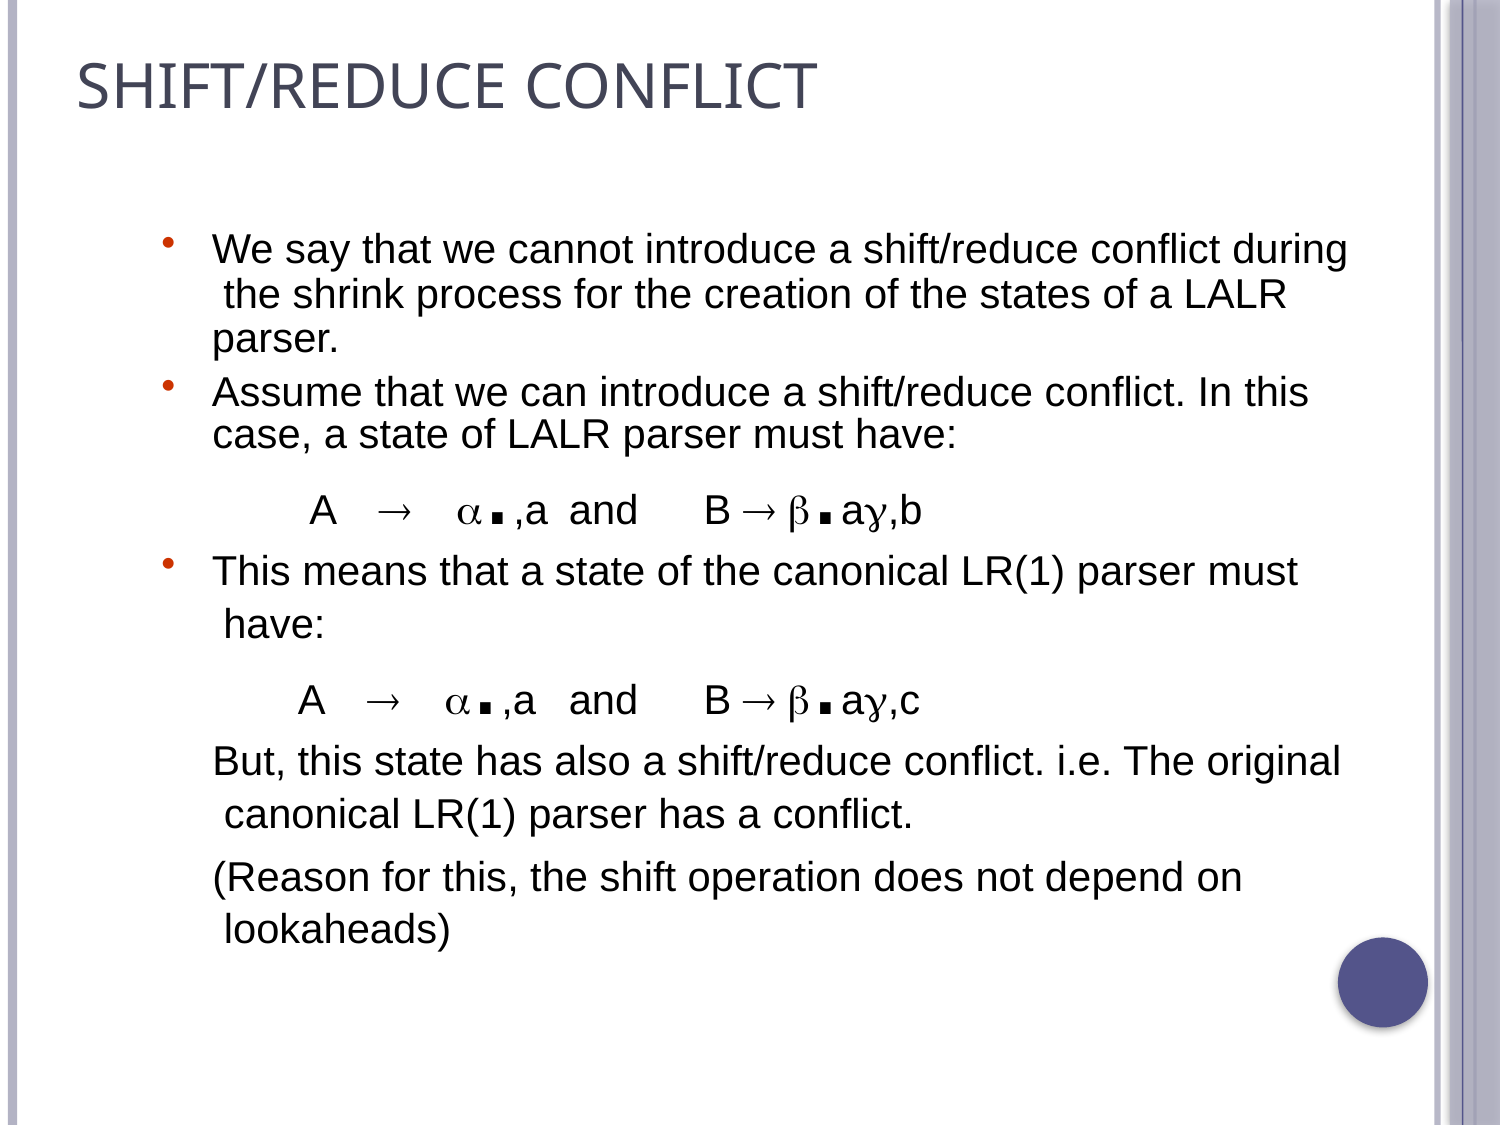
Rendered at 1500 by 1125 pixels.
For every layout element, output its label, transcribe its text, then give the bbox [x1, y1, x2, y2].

text_box We say that we cannot introduce a shift/reduce conflict during the shrink process for the creation of the states of a LALR parser. Assume that we can introduce a shift/reduce conflict. In this [159, 227, 1351, 416]
text_box A  .,a and B  .a,c [295, 604, 928, 730]
title Shift/Reduce Conflict [75, 0, 1300, 121]
text_box But, this state has also a shift/reduce conflict. i.e. The original canonical LR(1) parser has a conflict. (Reason for this, the shift operation does not depend on lookaheads) [210, 730, 1346, 953]
text_box This means that a state of the canonical LR(1) parser must have: [159, 540, 1300, 647]
text_box case, a state of LALR parser must have: [210, 406, 959, 457]
text_box A  .,a and B  .a,b [307, 414, 931, 540]
